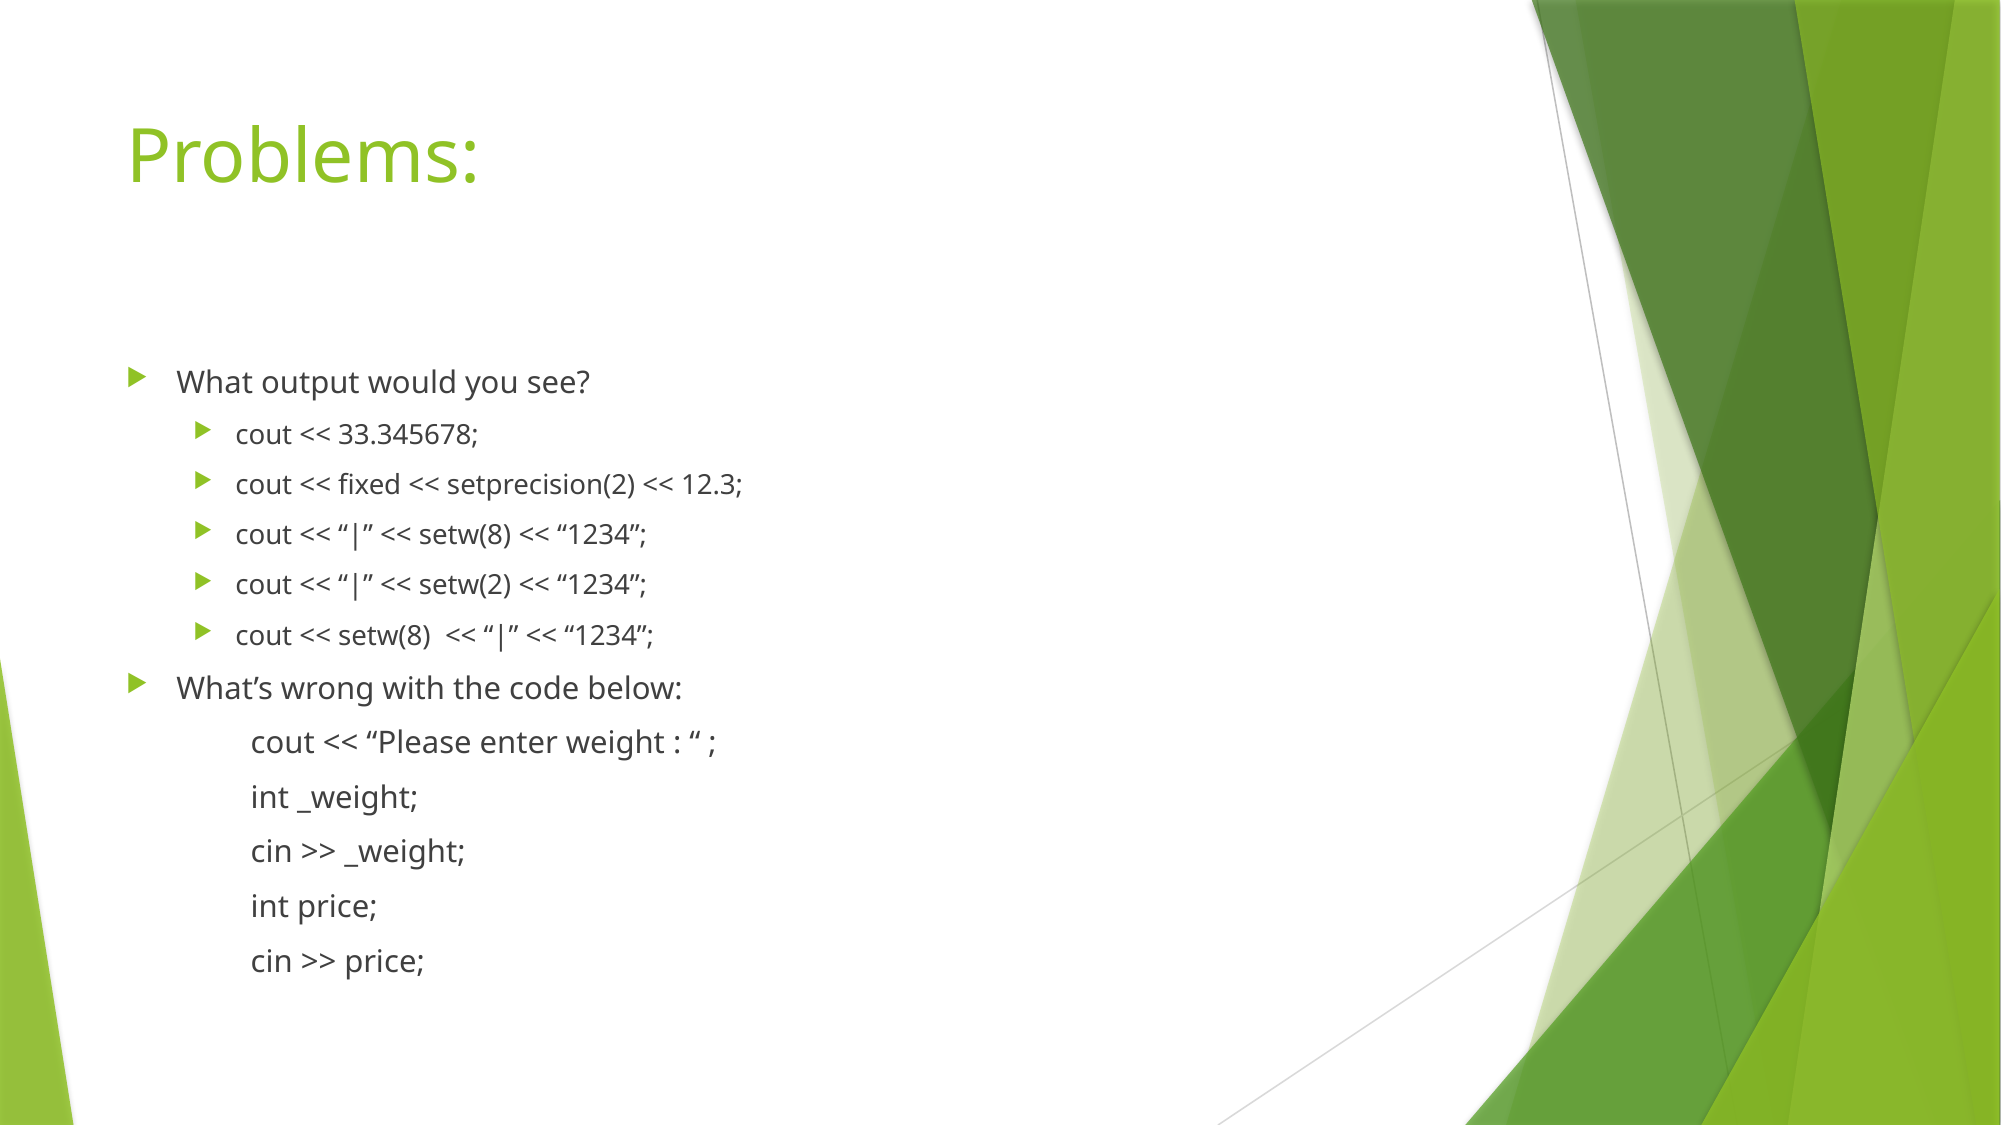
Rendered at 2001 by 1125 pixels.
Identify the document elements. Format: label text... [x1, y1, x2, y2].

title Problems: [111, 99, 1522, 317]
list What output would you see? cout << 33.345678; cout << fixed << setprecision(2) << 12.3; cout << “|” << setw(8) << “1234”; cout << “|” << setw(2) << “1234”; cout << setw(8) << “|” << “1234”; What’s wrong with the code below: cout << “Please enter weight : “ ; int _weight; cin >> _weight; int price; cin >> price; [111, 354, 1522, 992]
